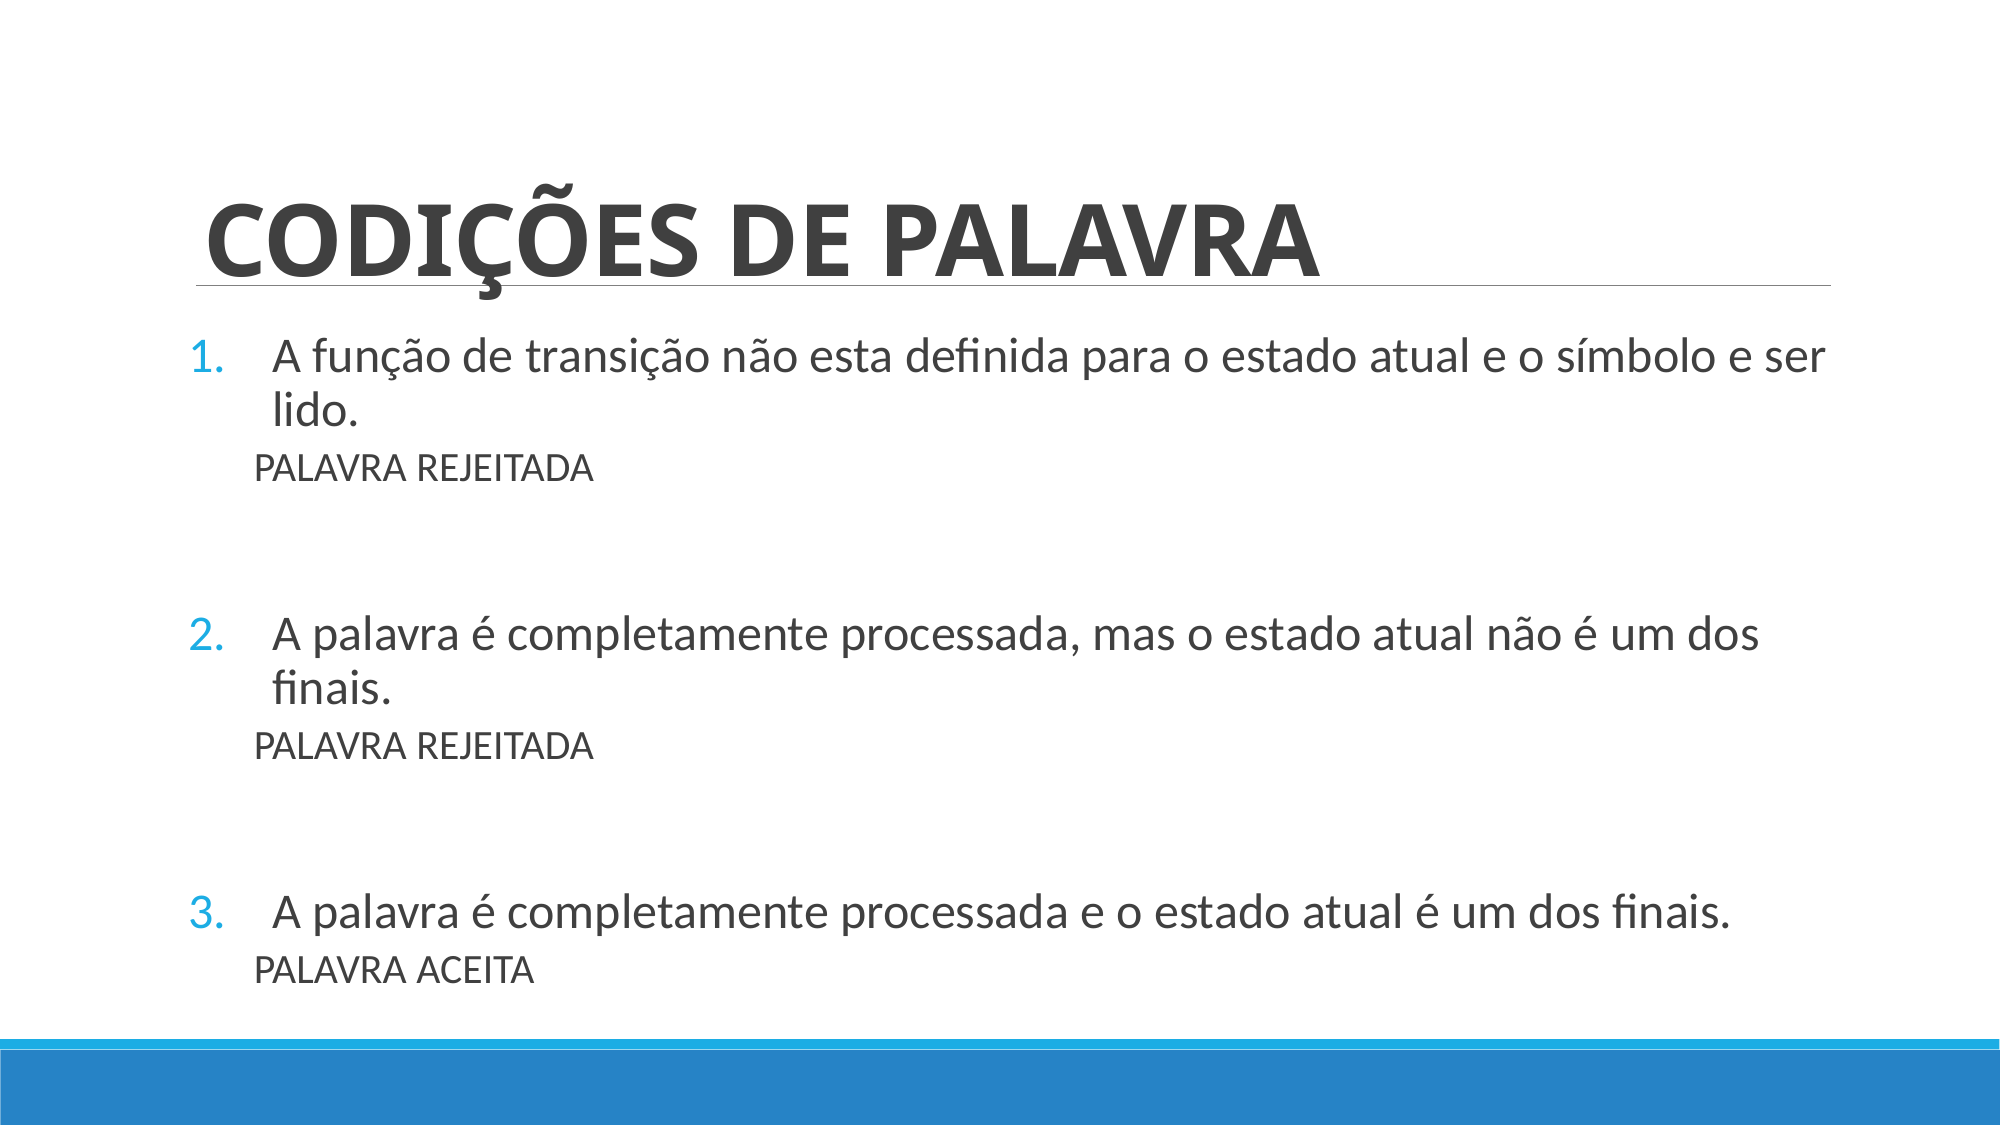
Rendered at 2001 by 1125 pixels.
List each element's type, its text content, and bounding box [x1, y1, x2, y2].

list A função de transição não esta definida para o estado atual e o símbolo e ser lido. PALAVRA REJEITADA A palavra é completamente processada, mas o estado atual não é um dos finais. PALAVRA REJEITADA A palavra é completamente processada e o estado atual é um dos finais. PALAVRA ACEITA [188, 322, 1829, 997]
title CODIÇÕES DE PALAVRA [188, 129, 1539, 305]
